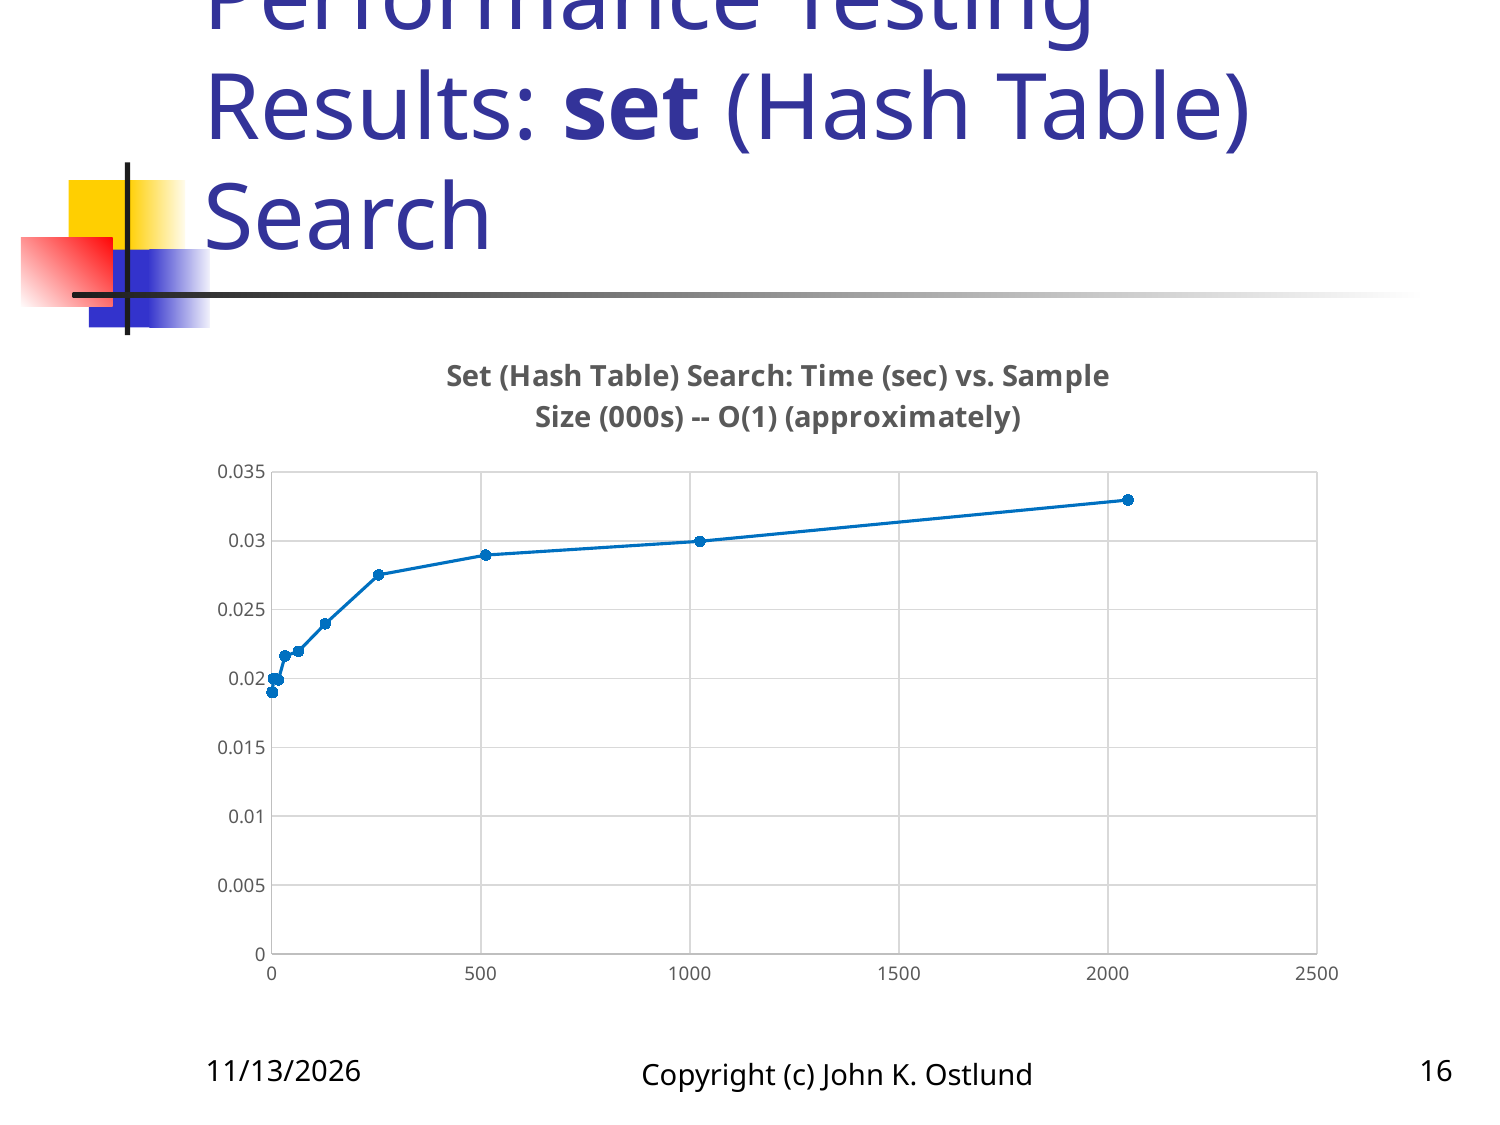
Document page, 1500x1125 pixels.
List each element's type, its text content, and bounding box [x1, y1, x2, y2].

footer Copyright (c) John K. Ostlund [599, 1023, 1076, 1100]
title Performance Testing Results: set (Hash Table) Search [188, 35, 1468, 275]
chart [193, 324, 1363, 1001]
slide_number 16 [1154, 1023, 1468, 1100]
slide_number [190, 1023, 504, 1100]
